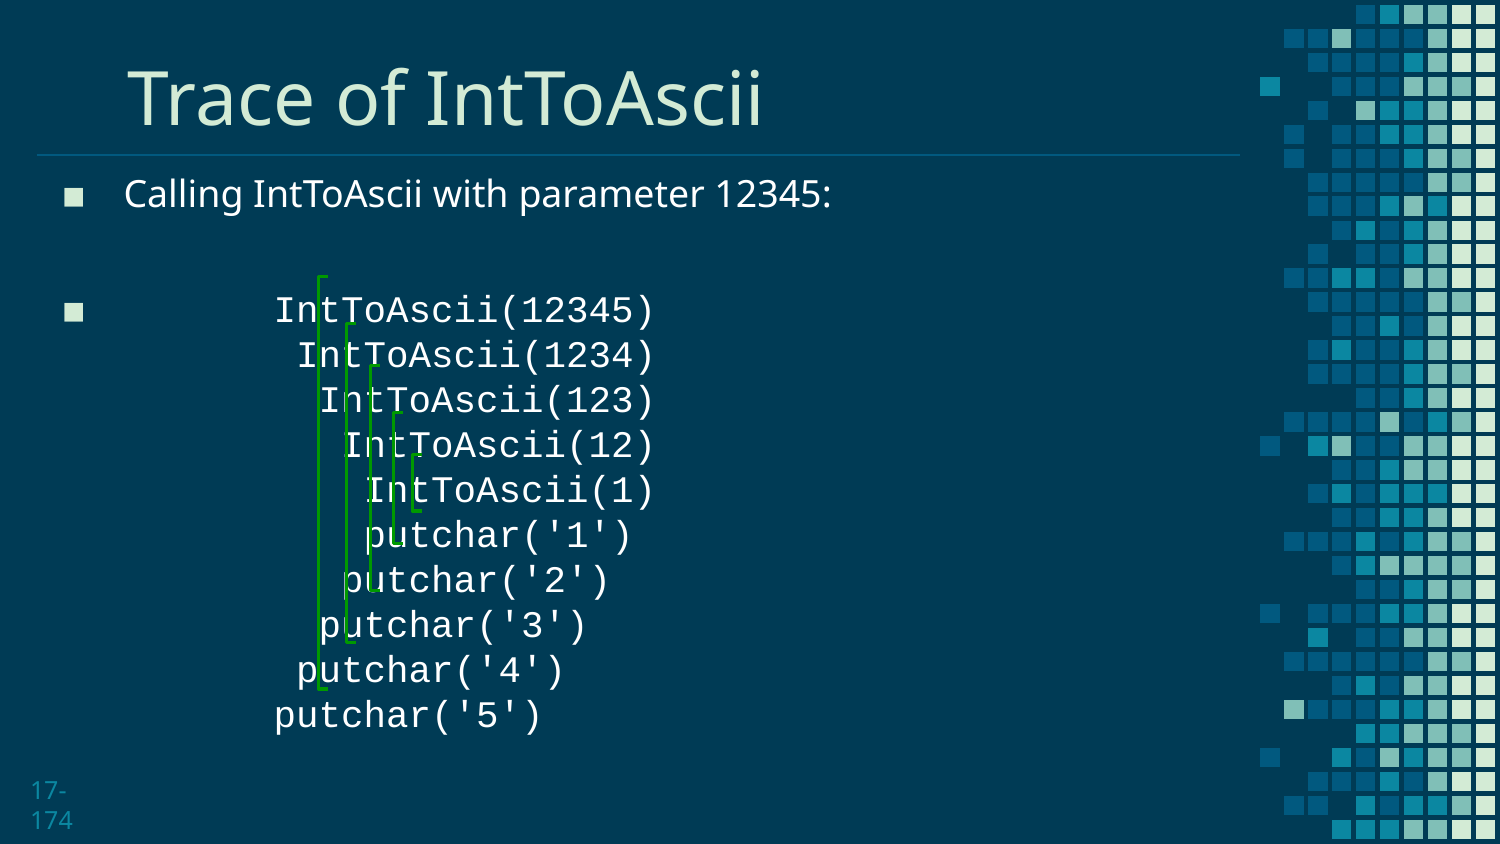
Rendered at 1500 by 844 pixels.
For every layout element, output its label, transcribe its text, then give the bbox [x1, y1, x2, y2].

slide_number 17-174 [15, 774, 105, 839]
text_box [412, 454, 422, 511]
title Trace of IntToAscii [112, 14, 1222, 155]
list Calling IntToAscii with parameter 12345: IntToAscii(12345) IntToAscii(1234) IntToAscii(123) IntToAscii(12) IntToAscii(1) putchar('1') putchar('2') putchar('3') putchar('4') putchar('5') [33, 155, 1232, 751]
text_box [370, 365, 380, 591]
text_box [346, 323, 357, 643]
text_box [393, 412, 404, 544]
text_box [318, 276, 329, 690]
